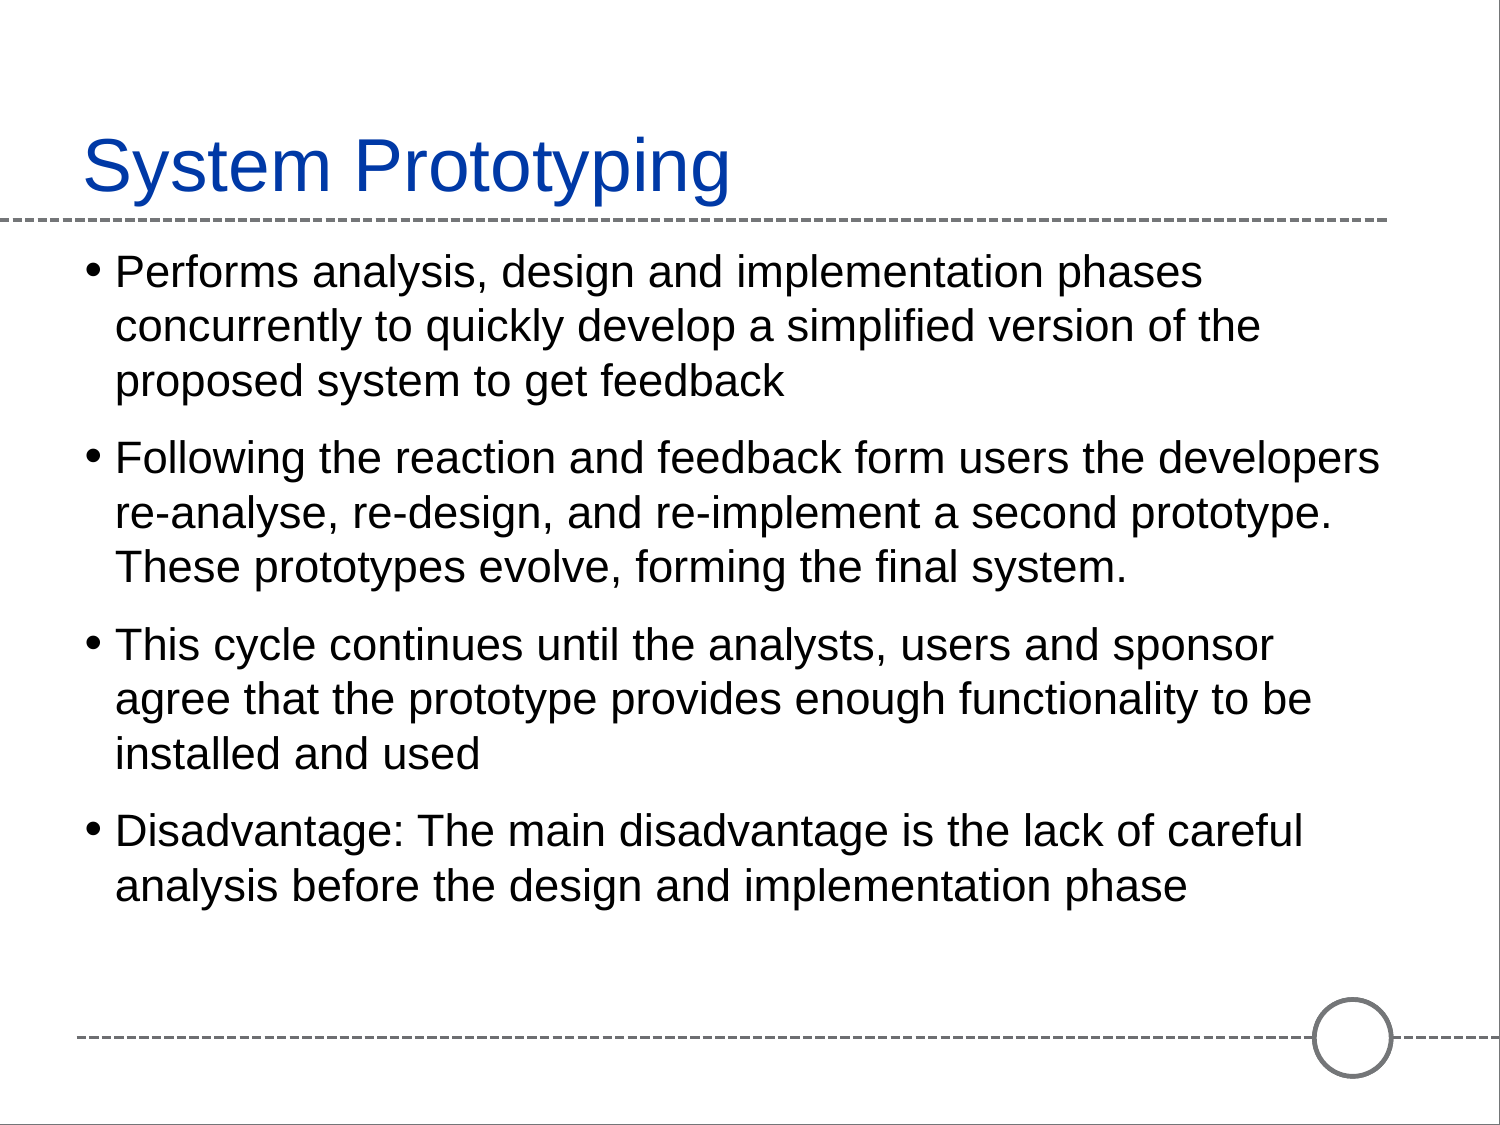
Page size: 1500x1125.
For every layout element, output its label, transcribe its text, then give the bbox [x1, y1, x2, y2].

list Performs analysis, design and implementation phases concurrently to quickly develop a simplified version of the proposed system to get feedback Following the reaction and feedback form users the developers re-analyse, re-design, and re-implement a second prototype. These prototypes evolve, forming the final system. This cycle continues until the analysts, users and sponsor agree that the prototype provides enough functionality to be installed and used Disadvantage: The main disadvantage is the lack of careful analysis before the design and implementation phase [69, 234, 1414, 965]
title System Prototyping [67, 91, 1211, 232]
